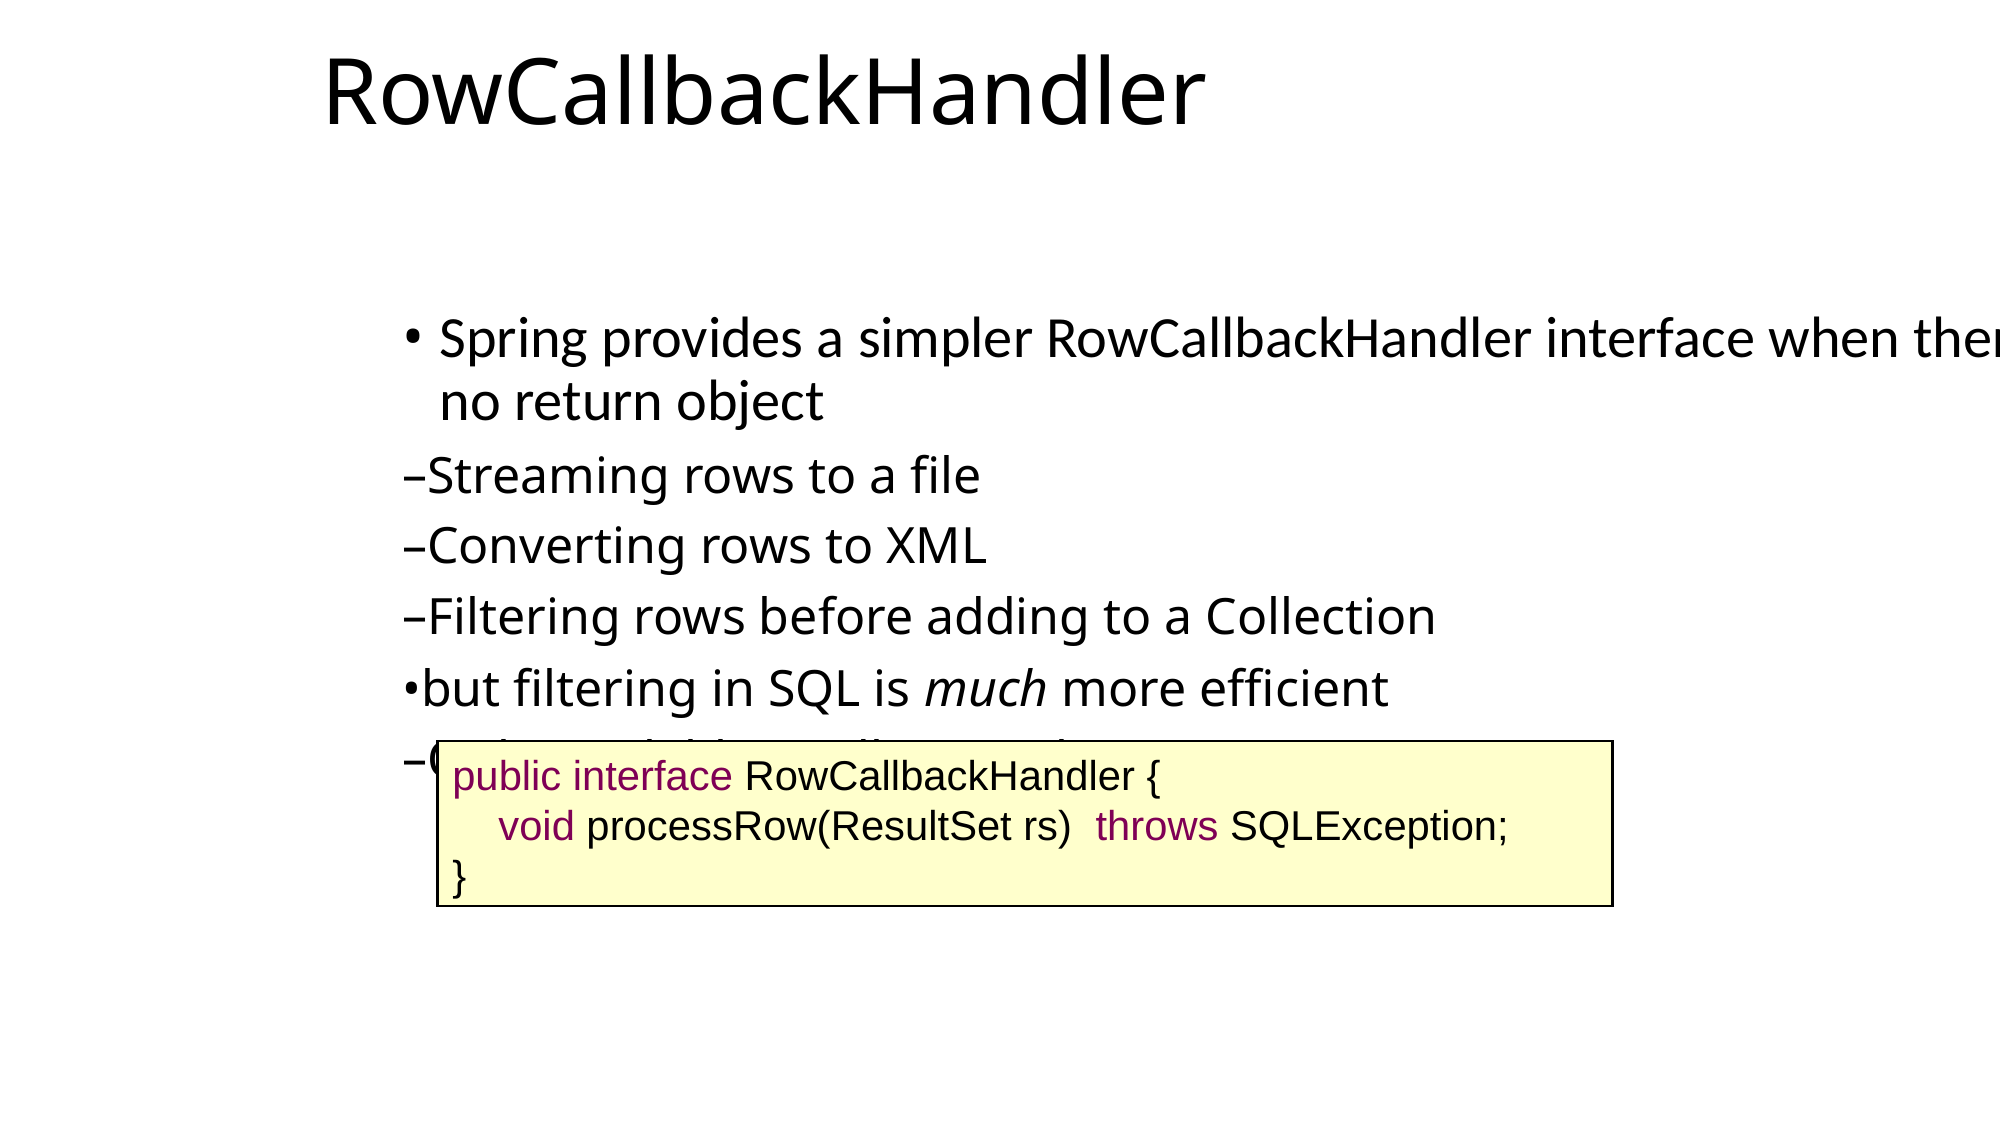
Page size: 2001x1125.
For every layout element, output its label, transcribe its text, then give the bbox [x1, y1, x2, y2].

text_box public interface RowCallbackHandler { void processRow(ResultSet rs) throws SQLException; } [437, 741, 1613, 907]
title RowCallbackHandler [306, 0, 1339, 197]
list Spring provides a simpler RowCallbackHandler interface when there is no return object Streaming rows to a file Converting rows to XML Filtering rows before adding to a Collection but filtering in SQL is much more efficient Only available in JdbcTemplate [387, 299, 2000, 953]
